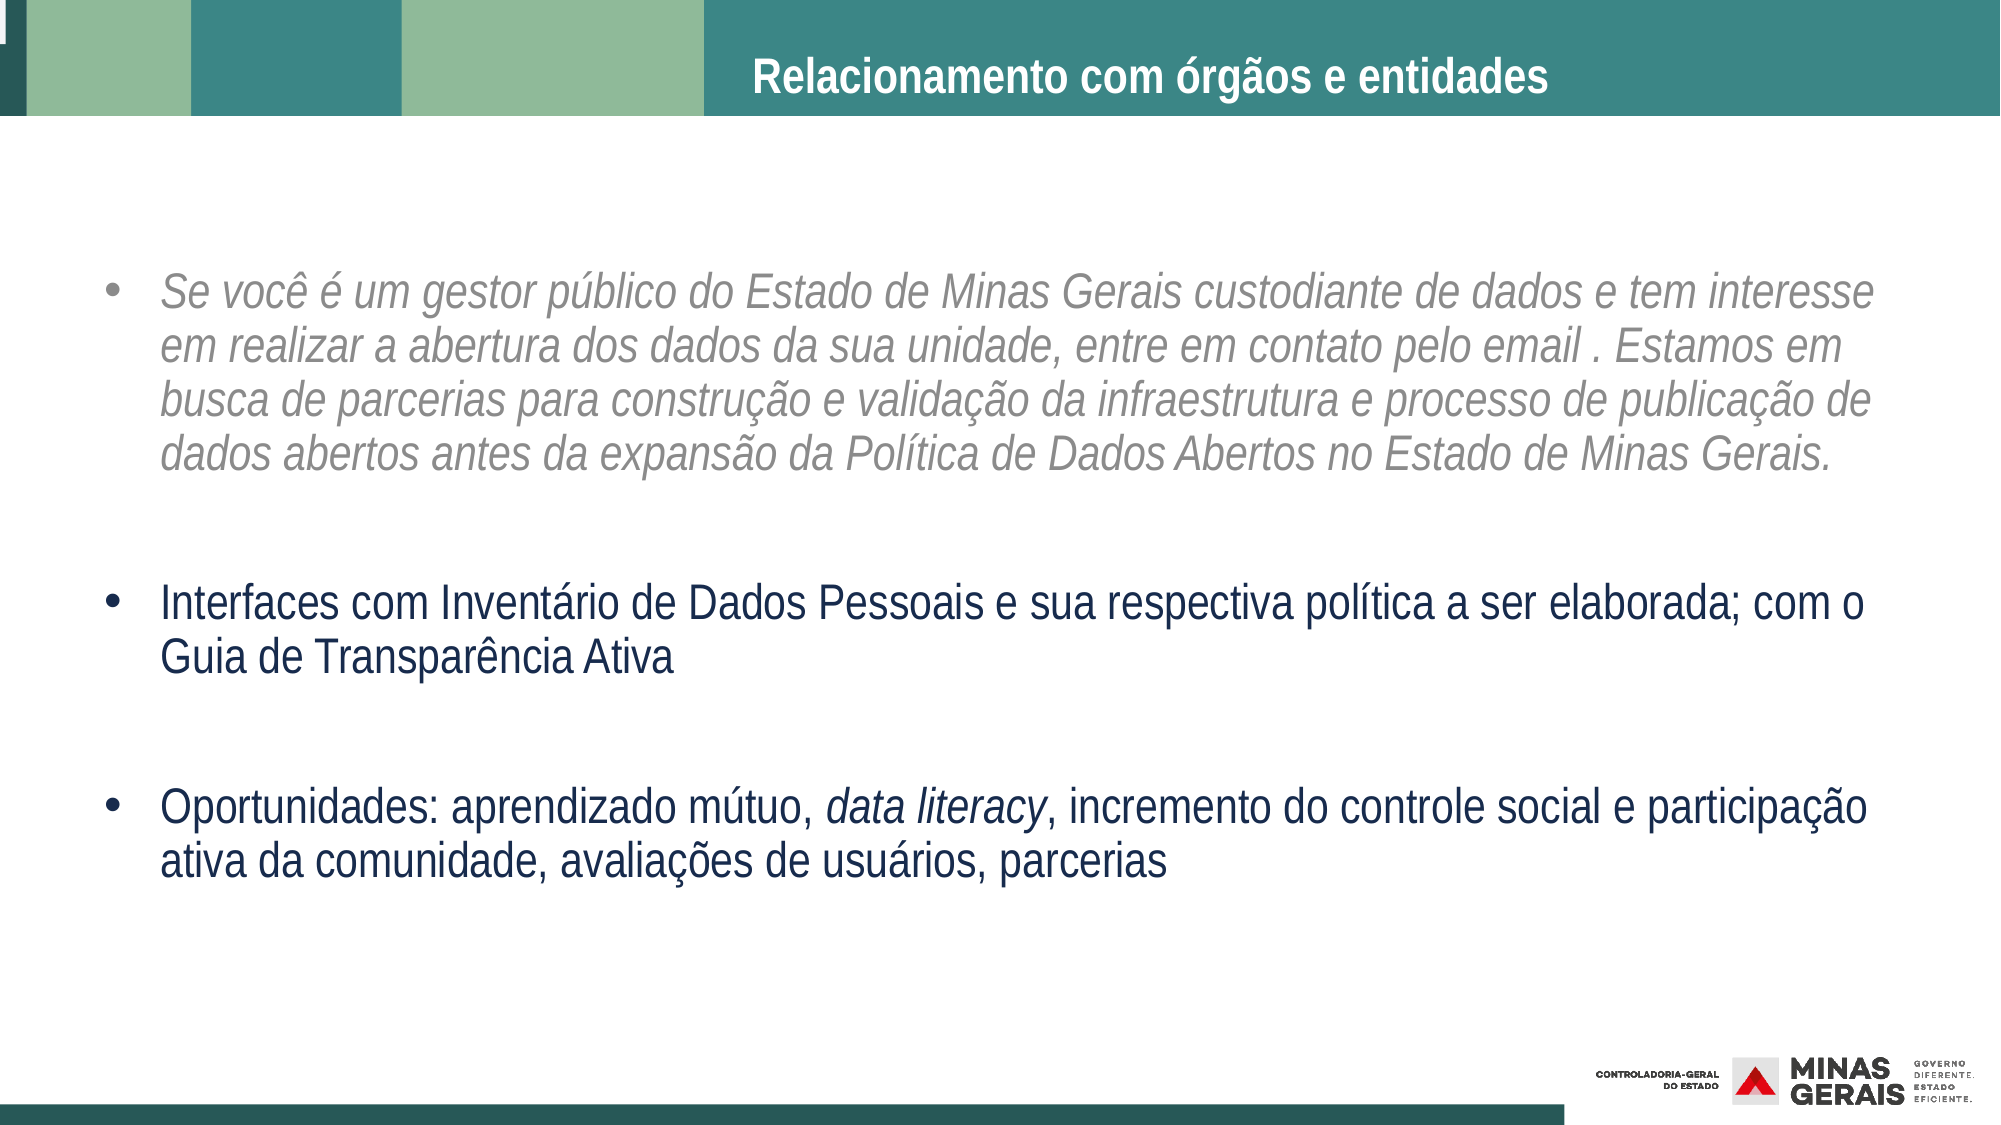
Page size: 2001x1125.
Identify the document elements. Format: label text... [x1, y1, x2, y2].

text_box [0, 0, 6, 45]
list Se você é um gestor público do Estado de Minas Gerais custodiante de dados e tem interesse em realizar a abertura dos dados da sua unidade, entre em contato pelo email . Estamos em busca de parcerias para construção e validação da infraestrutura e processo de publicação de dados abertos antes da expansão da Política de Dados Abertos no Estado de Minas Gerais. Interfaces com Inventário de Dados Pessoais e sua respectiva política a ser elaborada; com o Guia de Transparência Ativa Oportunidades: aprendizado mútuo, data literacy, incremento do controle social e participação ativa da comunidade, avaliações de usuários, parcerias [89, 257, 1908, 1010]
picture [1596, 1057, 1974, 1105]
title Relacionamento com órgãos e entidades [737, 21, 1979, 112]
